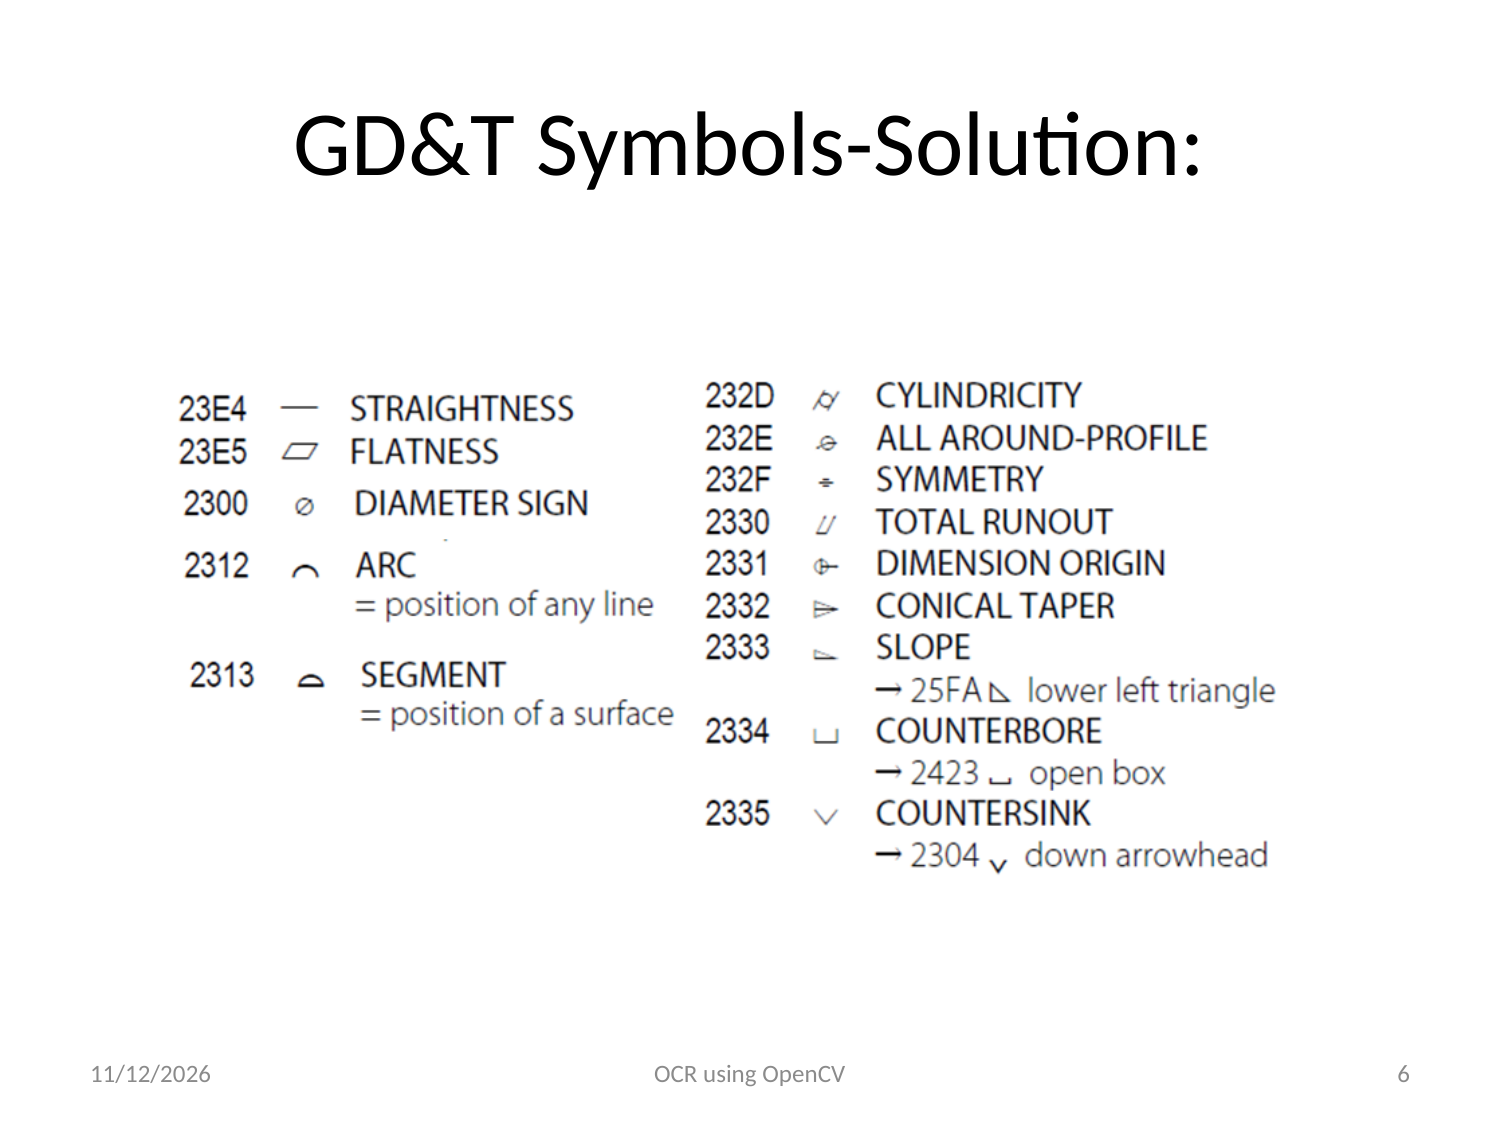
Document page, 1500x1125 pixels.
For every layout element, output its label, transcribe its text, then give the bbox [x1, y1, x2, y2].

slide_number 6 [1074, 1042, 1425, 1103]
footer OCR using OpenCV [512, 1042, 988, 1103]
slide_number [75, 1042, 425, 1103]
title GD&T Symbols-Solution: [75, 45, 1425, 233]
picture [137, 374, 1382, 904]
